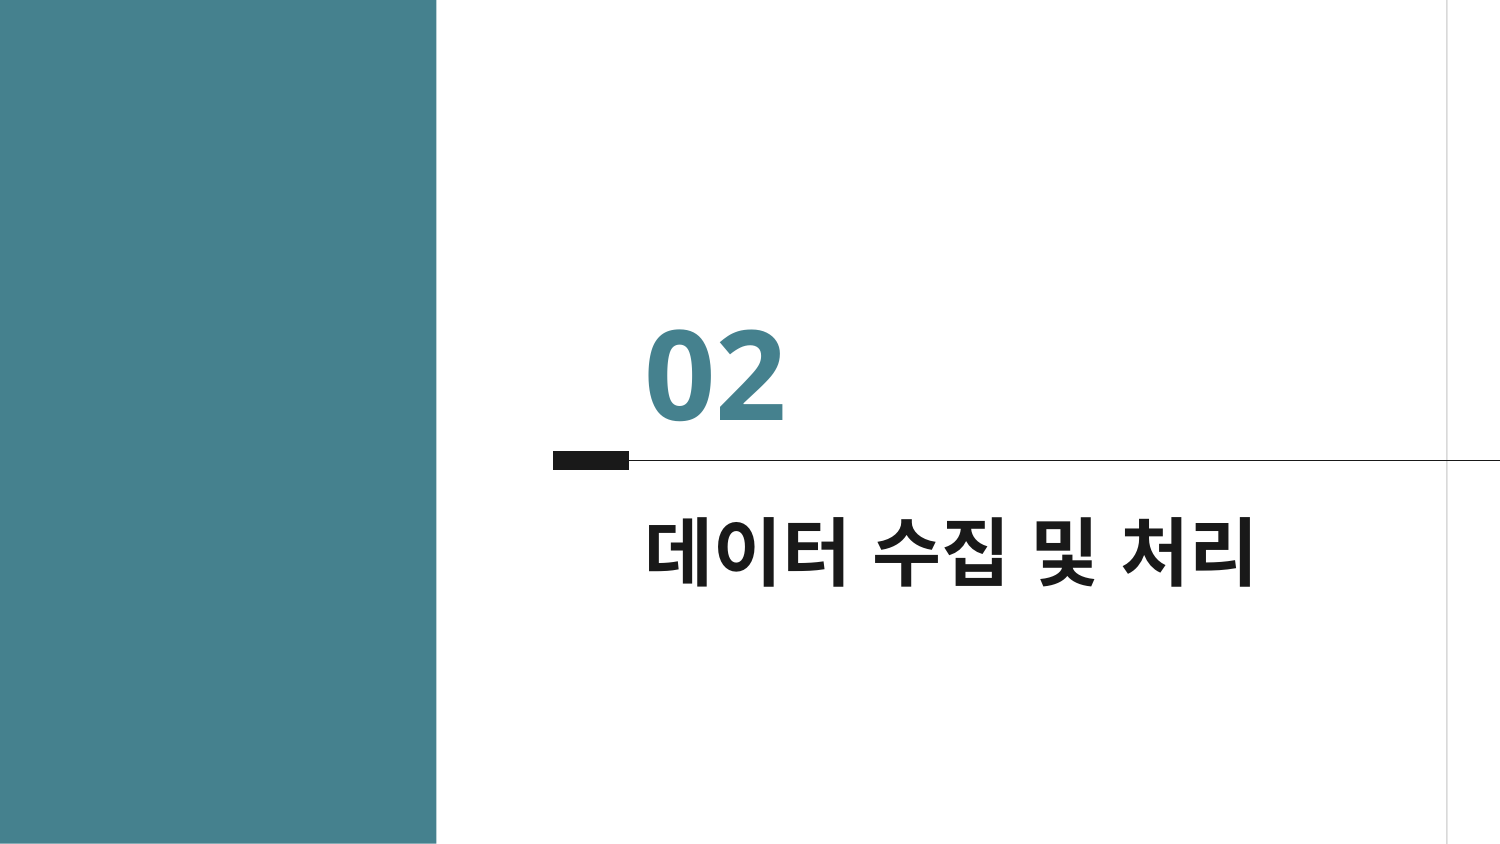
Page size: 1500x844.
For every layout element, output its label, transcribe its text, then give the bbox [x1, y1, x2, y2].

text_box 02 [629, 322, 841, 459]
text_box 데이터 수집 및 처리 [629, 490, 1358, 629]
